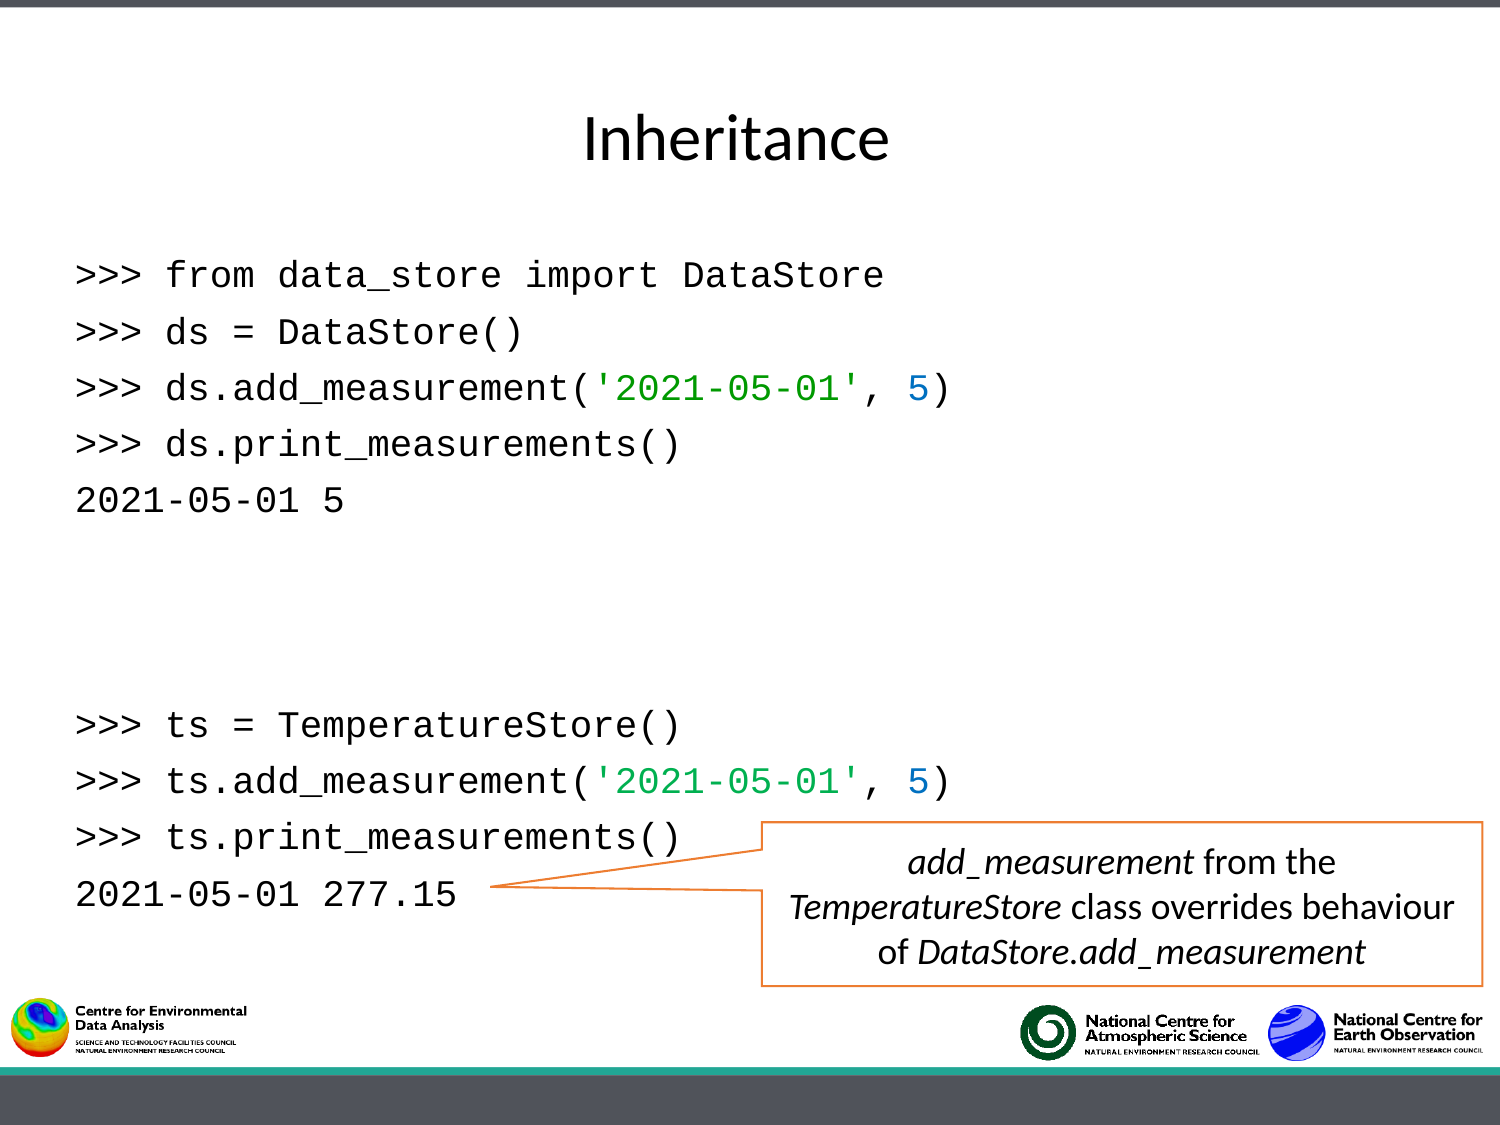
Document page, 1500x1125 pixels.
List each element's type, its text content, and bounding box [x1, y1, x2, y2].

picture [0, 0, 1500, 1125]
title Inheritance [61, 45, 1412, 233]
text_box add_measurement from the TemperatureStore class overrides behaviour of DataStore.add_measurement [490, 821, 1484, 988]
text_box >>> from data_store import DataStore >>> ds = DataStore() >>> ds.add_measurement('2021-05-01', 5) >>> ds.print_measurements() 2021-05-01 5 >>> ts = TemperatureStore() >>> ts.add_measurement('2021-05-01', 5) >>> ts.print_measurements() 2021-05-01 277.15 [61, 232, 1361, 917]
